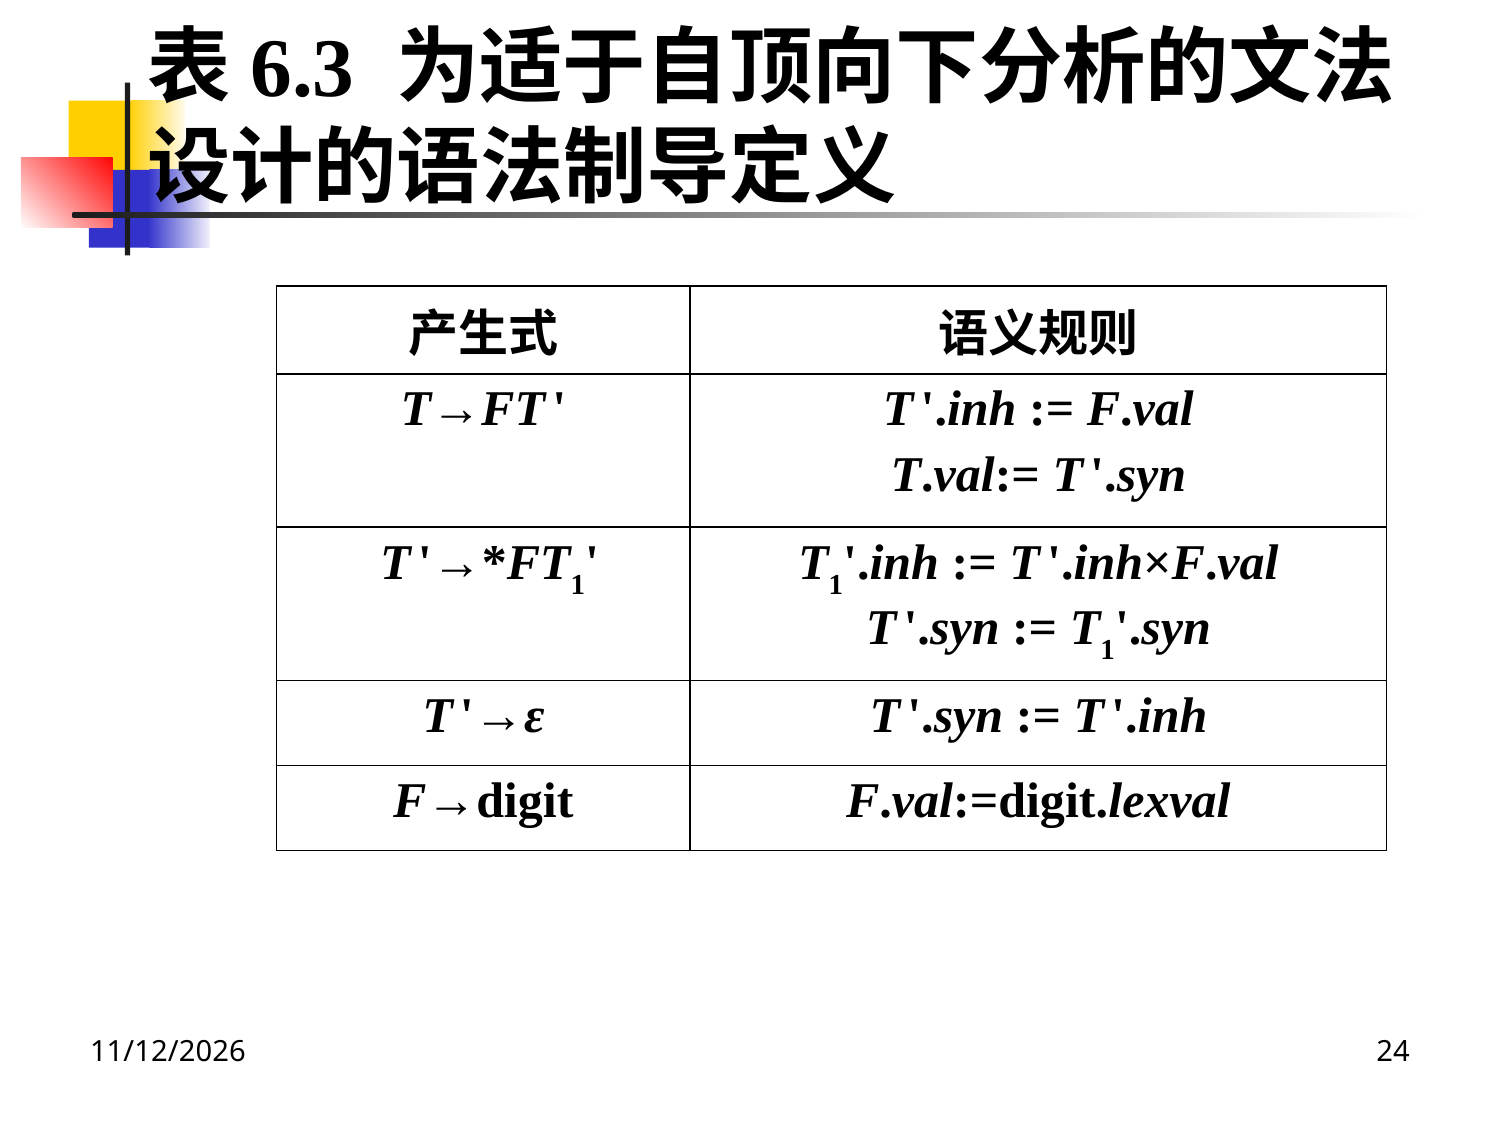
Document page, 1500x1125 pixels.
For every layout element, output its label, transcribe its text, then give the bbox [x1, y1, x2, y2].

table_cell T→FT ' [277, 375, 689, 526]
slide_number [75, 1024, 425, 1103]
table_cell T '.syn := T '.inh [691, 681, 1386, 765]
table_cell T1'.inh := T '.inh×F.val T '.syn := T1'.syn [691, 528, 1386, 680]
slide_number 24 [1074, 1024, 1425, 1103]
table_header 语义规则 [691, 287, 1386, 373]
table_header 产生式 [277, 287, 689, 373]
title 表6.3 为适于自顶向下分析的文法设计的语法制导定义 [132, 19, 1483, 208]
table_cell T '→*FT1' [277, 528, 689, 680]
table_cell F.val:=digit.lexval [691, 766, 1386, 850]
table_cell T '.inh := F.val T.val:= T '.syn [691, 375, 1386, 526]
table_cell F→digit [277, 766, 689, 850]
table_cell T '→ε [277, 681, 689, 765]
